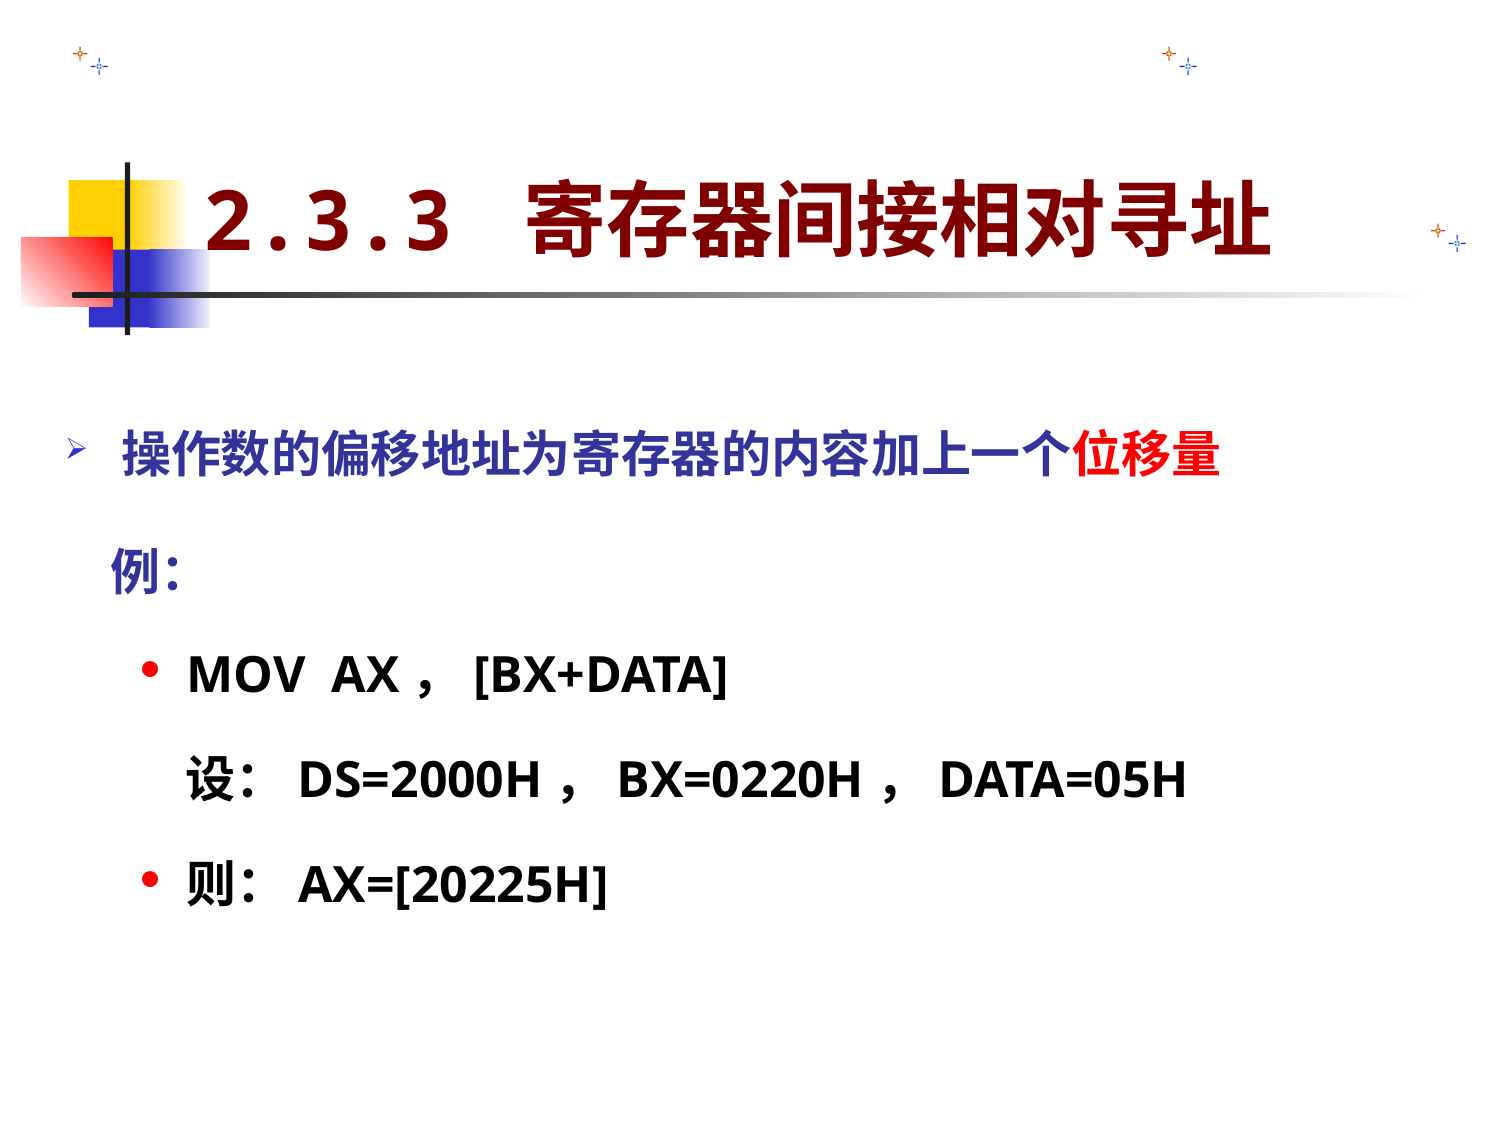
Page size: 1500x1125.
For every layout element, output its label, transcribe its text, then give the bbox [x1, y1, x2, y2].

title 2.3.3 寄存器间接相对寻址 [188, 34, 1468, 276]
picture [62, 42, 113, 93]
list 操作数的偏移地址为寄存器的内容加上一个位移量 例： MOV AX，[BX+DATA] 设：DS=2000H，BX=0220H，DATA=05H 则：AX=[20225H] [49, 385, 1474, 1061]
